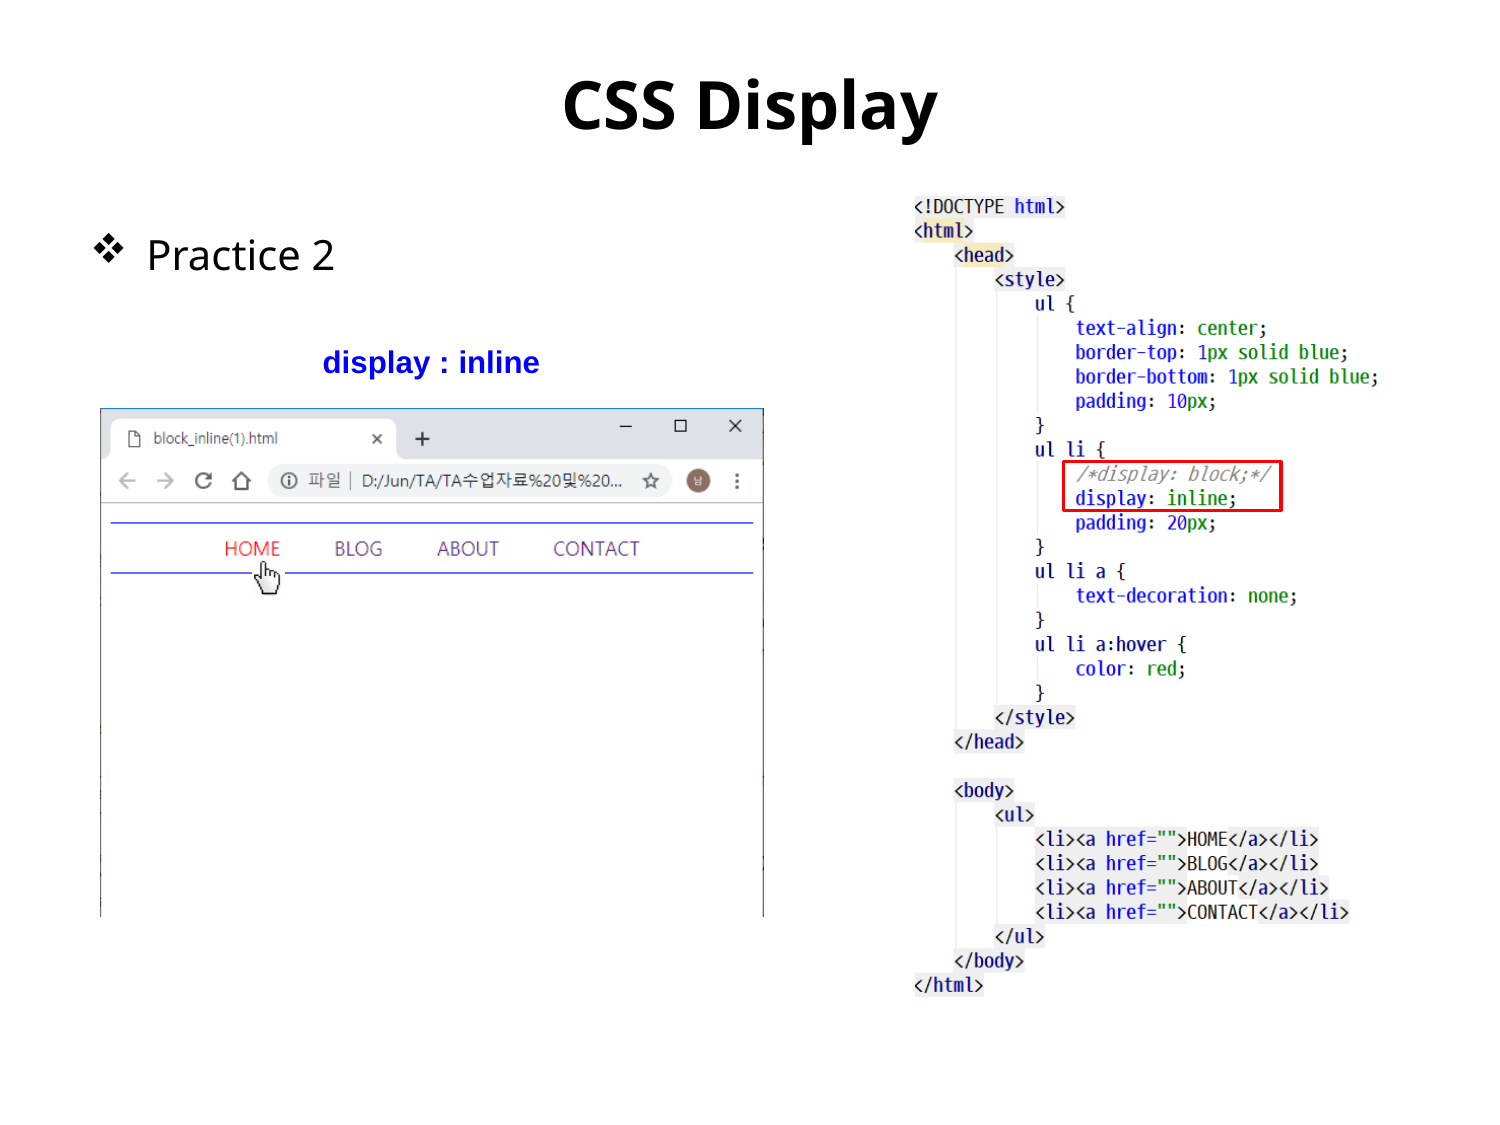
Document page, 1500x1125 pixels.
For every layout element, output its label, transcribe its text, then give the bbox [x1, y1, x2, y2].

picture [100, 408, 764, 917]
list Practice 2 [75, 196, 1425, 1071]
title CSS Display [75, 45, 1425, 161]
text_box display : inline [307, 334, 556, 387]
picture [915, 195, 1384, 1002]
